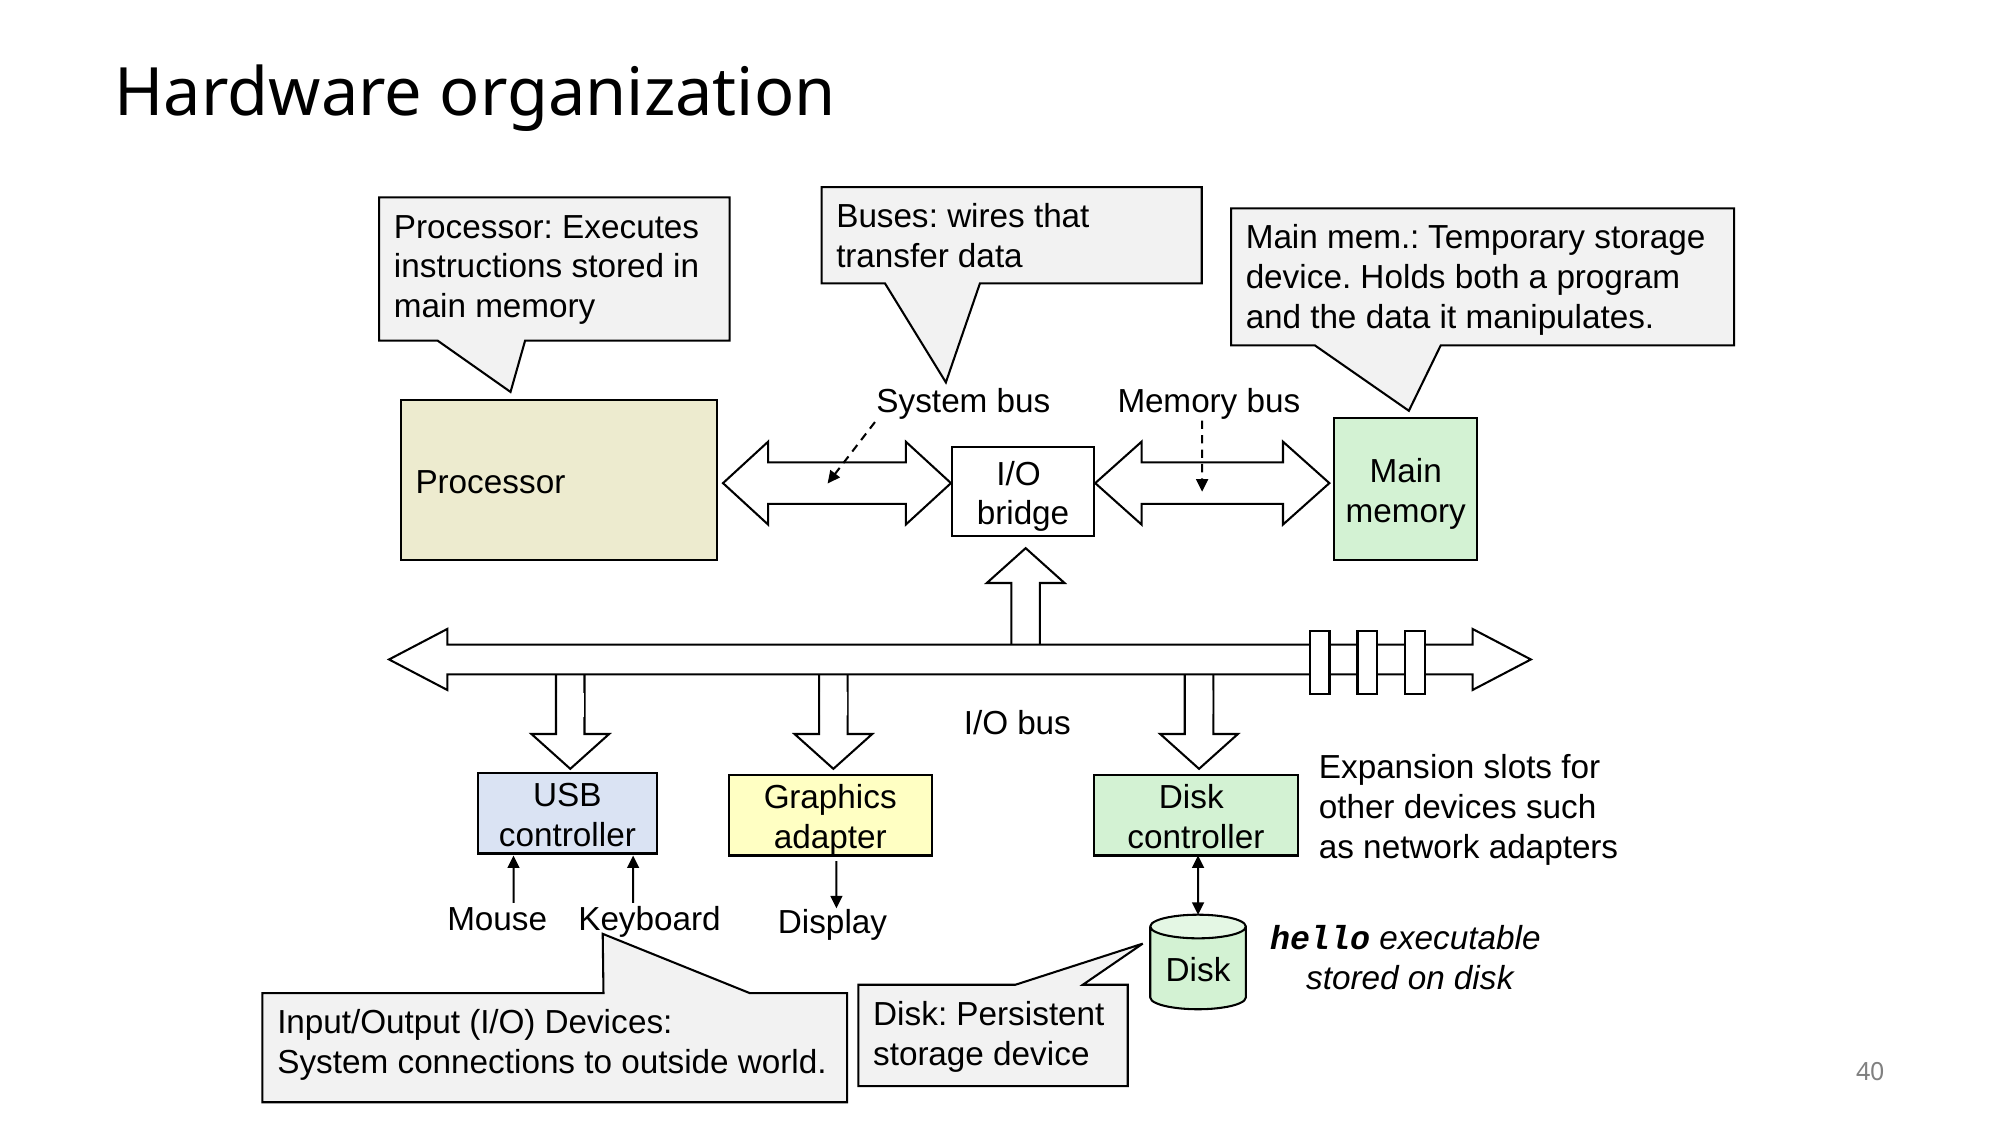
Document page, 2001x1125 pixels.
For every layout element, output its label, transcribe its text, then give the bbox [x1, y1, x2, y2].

text_box Buses: wires that transfer data [821, 187, 1202, 371]
text_box Processor: Executes instructions stored in main memory [379, 197, 730, 371]
text_box Main mem.: Temporary storage device. Holds both a program and the data it manipulates. [1231, 208, 1735, 371]
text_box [389, 371, 1636, 1010]
text_box Disk: Persistent storage device [858, 1010, 1128, 1087]
slide_number 40 [1749, 1042, 1900, 1103]
title Hardware organization [99, 37, 1900, 150]
text_box Input/Output (I/O) Devices: System connections to outside world. [262, 993, 848, 1103]
